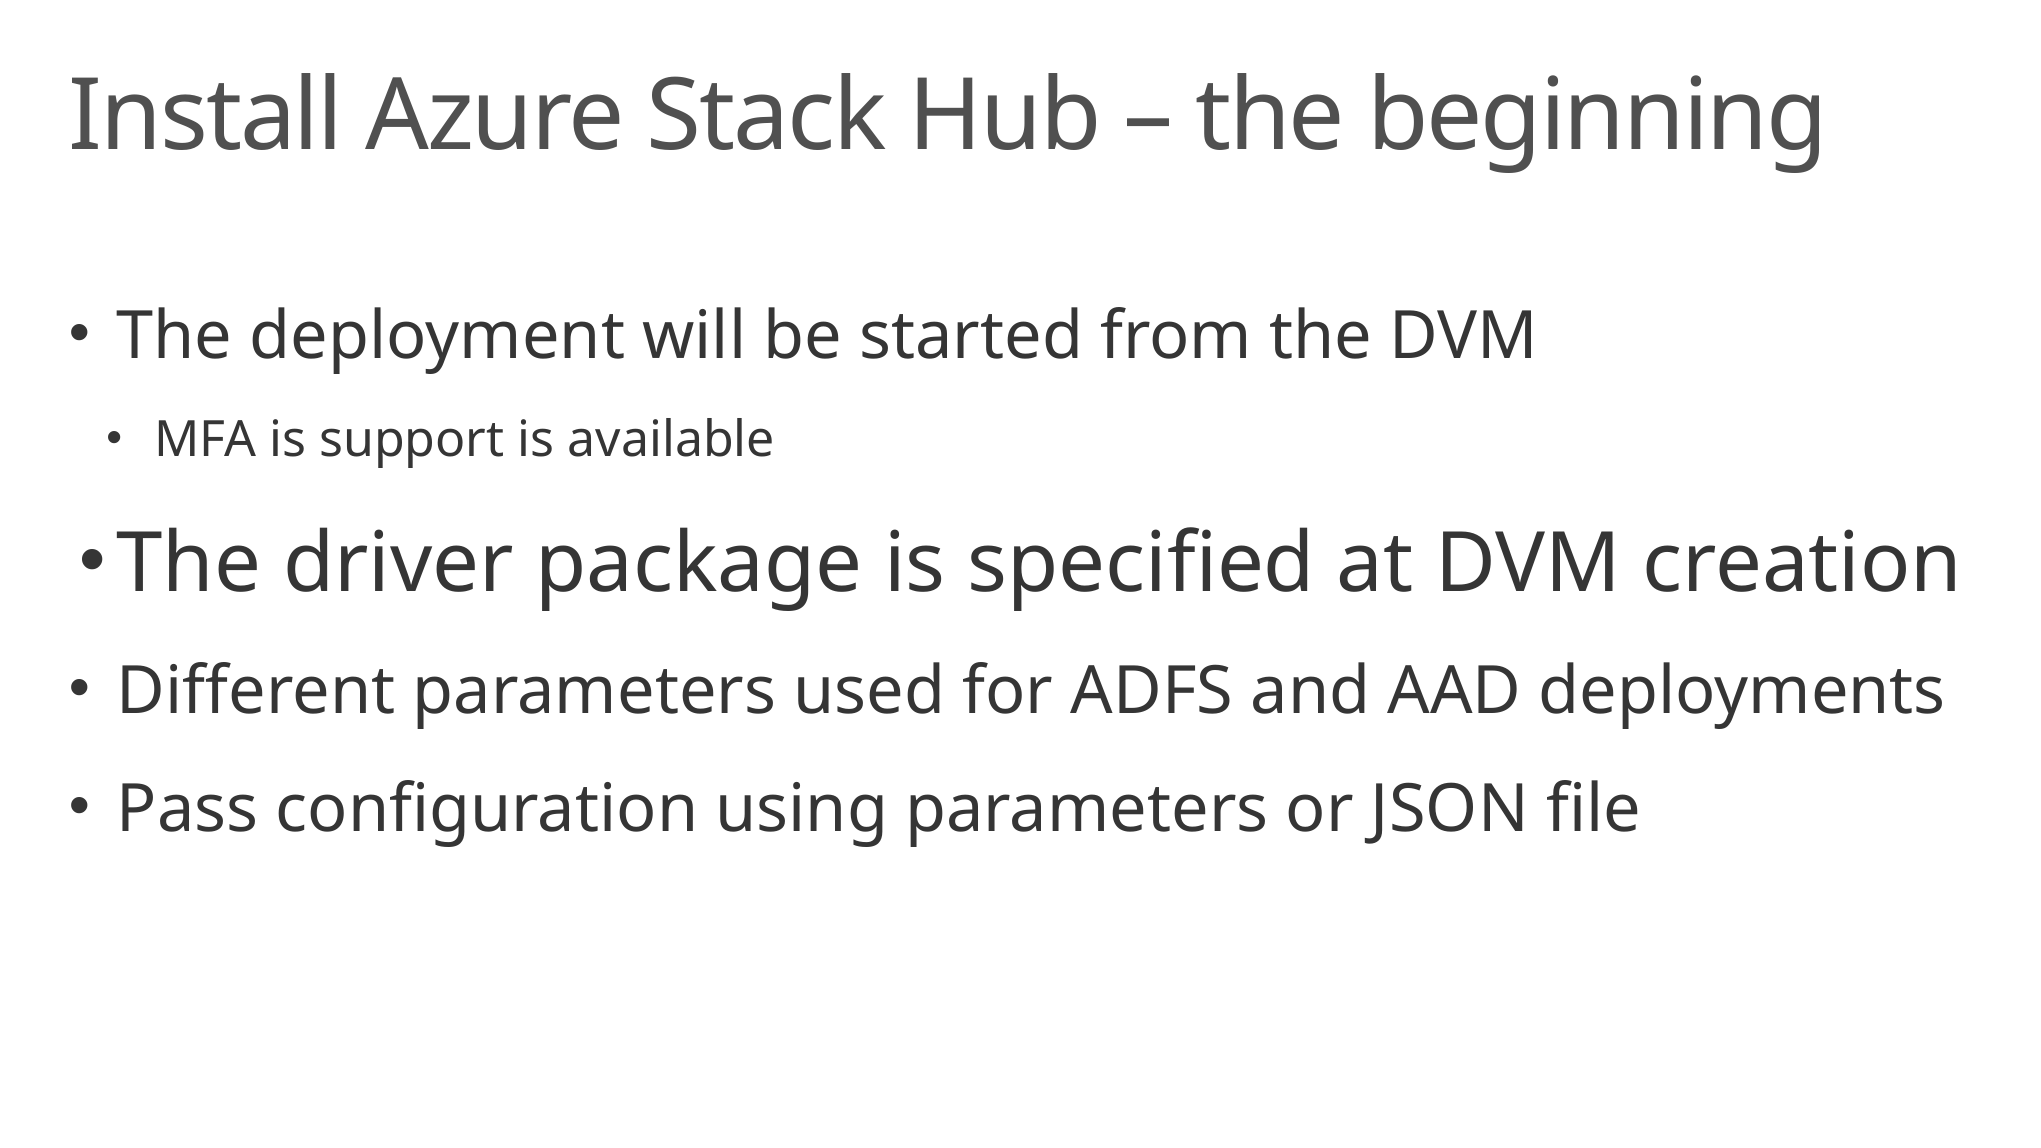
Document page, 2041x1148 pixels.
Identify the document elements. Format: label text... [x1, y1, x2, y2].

list The deployment will be started from the DVM MFA is support is available The driver package is specified at DVM creation Different parameters used for ADFS and AAD deployments Pass configuration using parameters or JSON file [45, 276, 1996, 958]
title Install Azure Stack Hub – the beginning [45, 48, 1996, 199]
